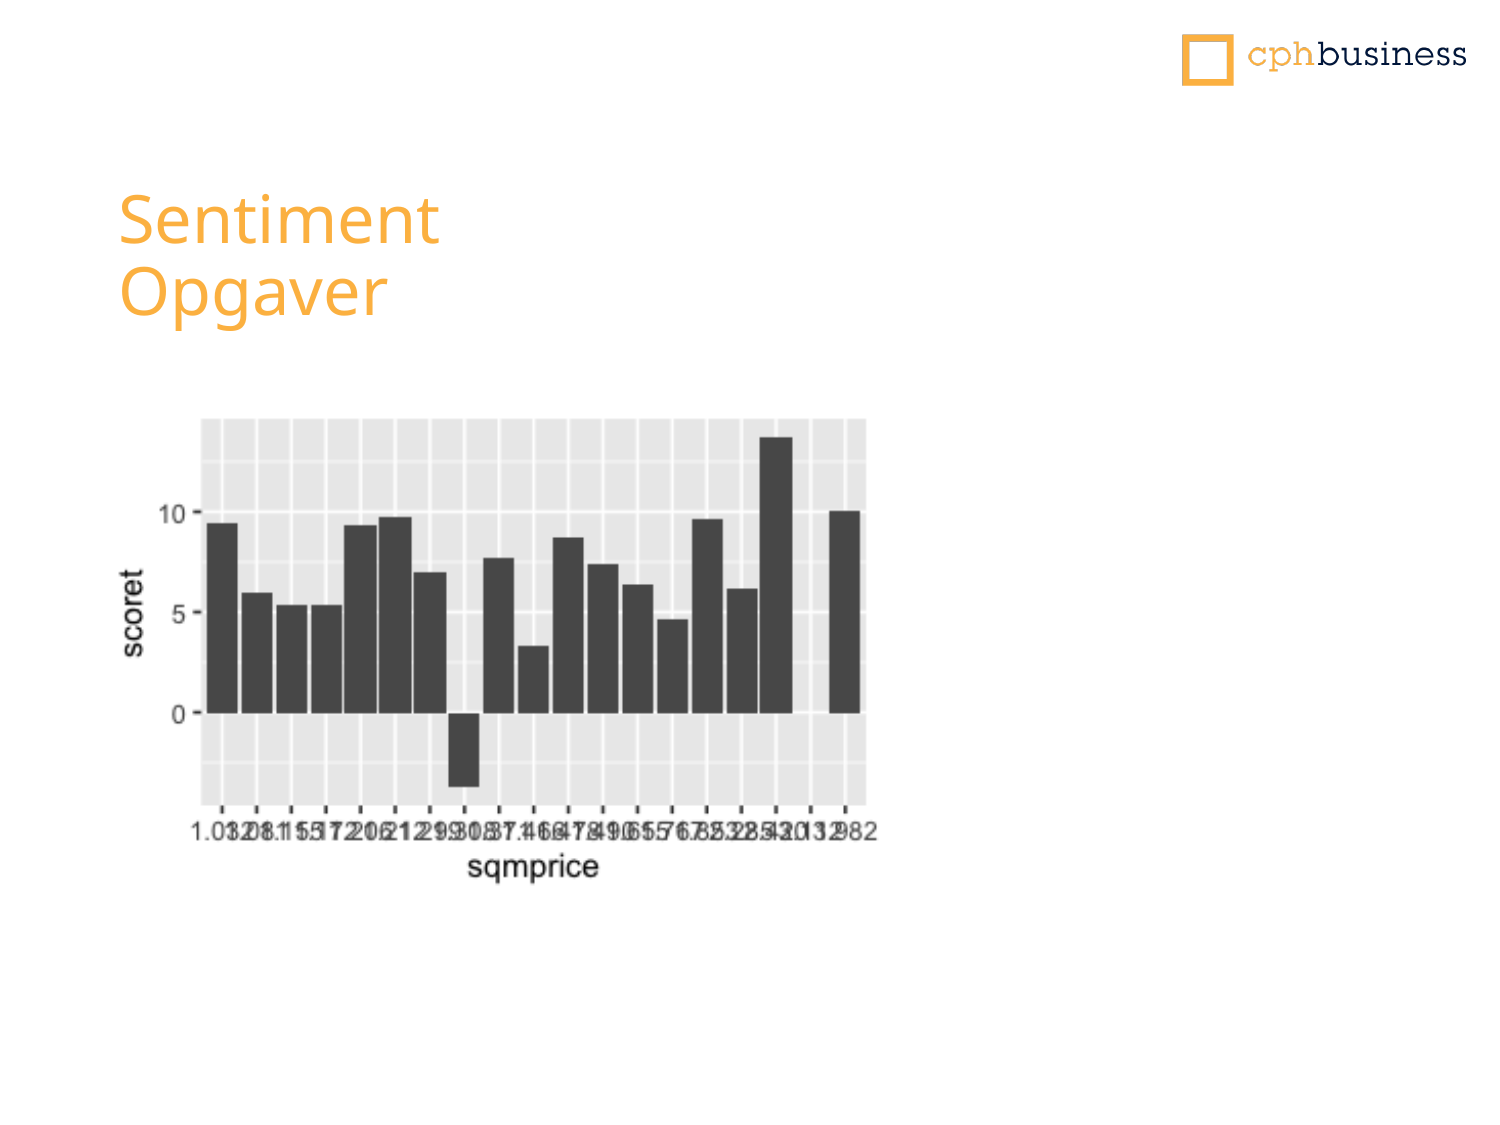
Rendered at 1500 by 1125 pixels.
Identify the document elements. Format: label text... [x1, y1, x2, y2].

picture [1131, 0, 1500, 137]
picture [103, 403, 883, 900]
title Sentiment Opgaver [103, 75, 588, 338]
